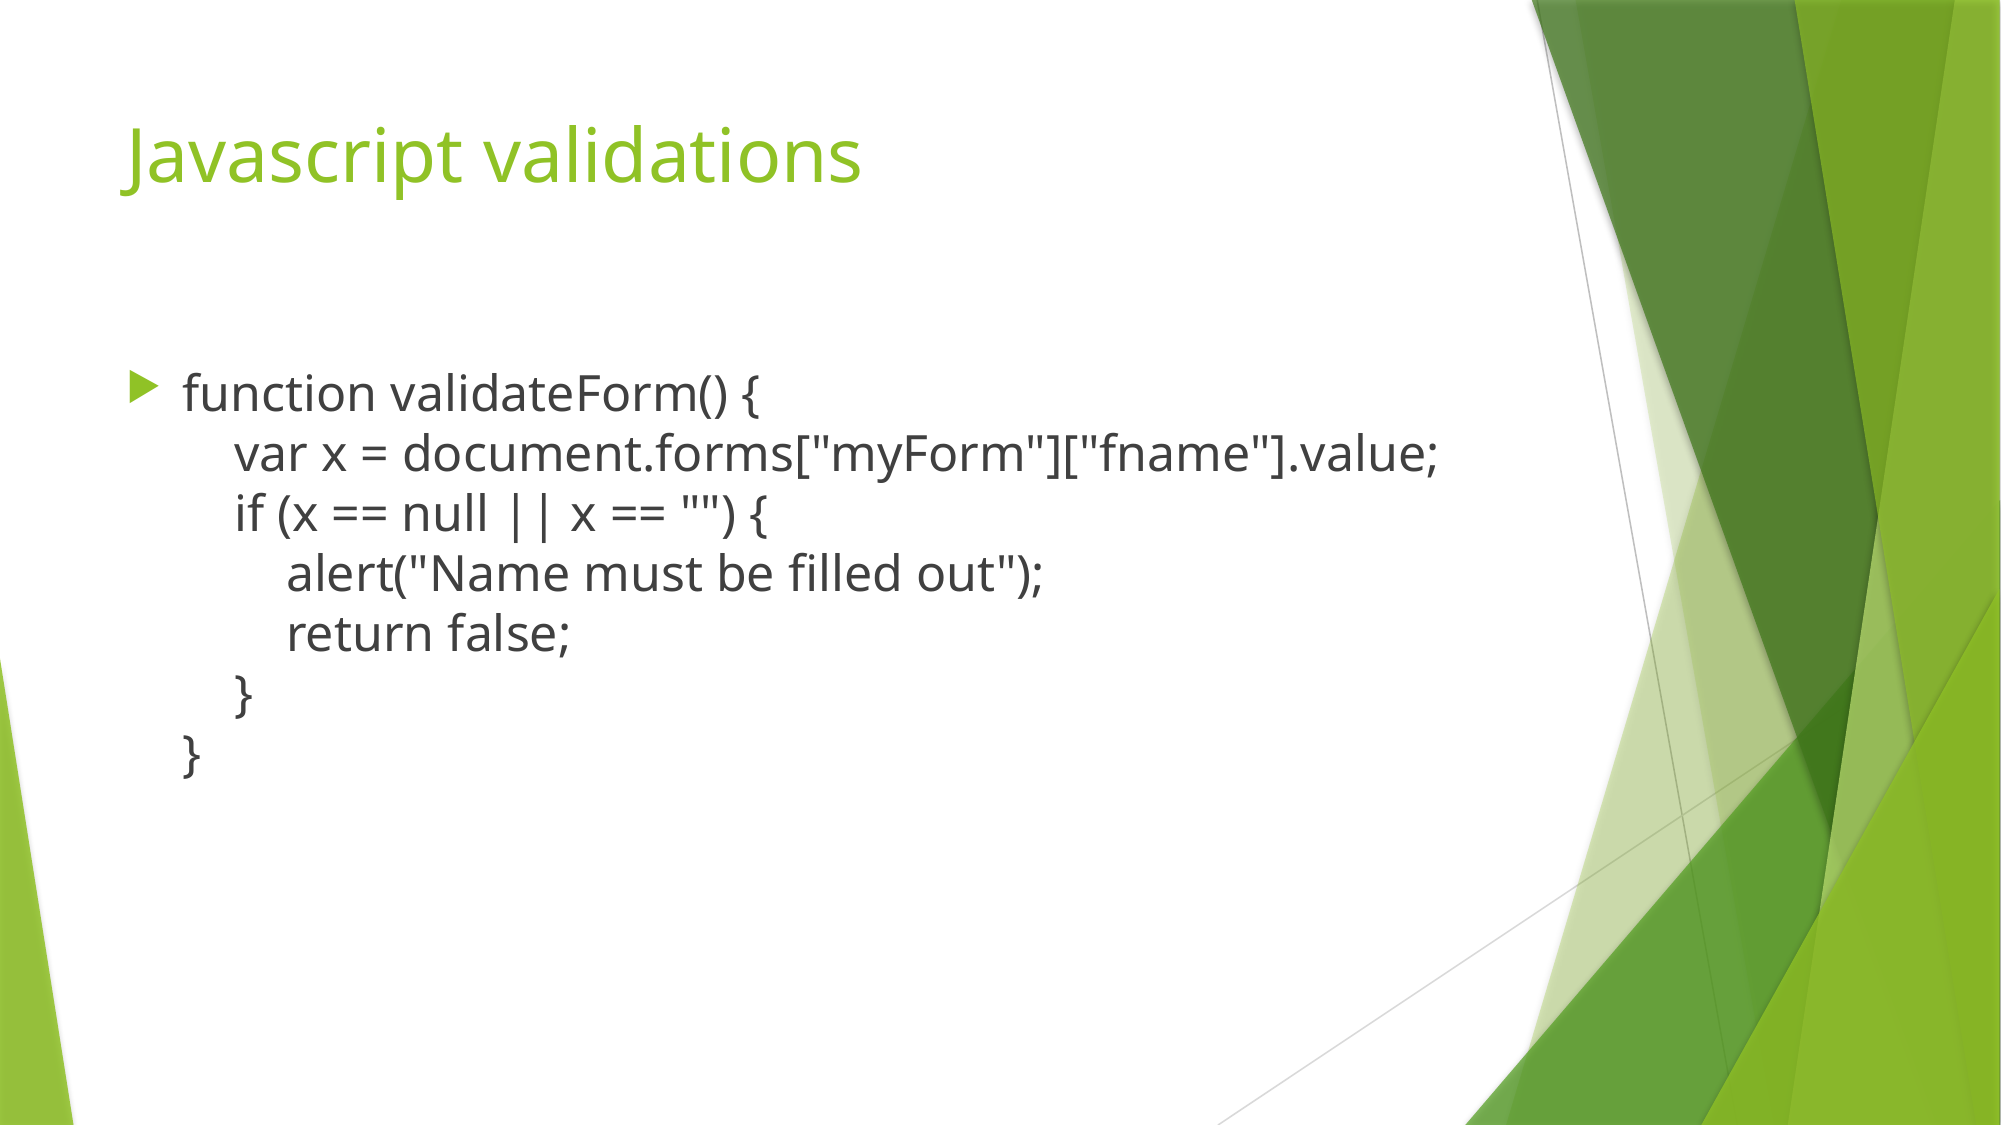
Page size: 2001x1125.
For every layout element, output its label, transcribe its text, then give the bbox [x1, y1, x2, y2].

title Javascript validations [111, 99, 1522, 317]
list function validateForm() { var x = document.forms["myForm"]["fname"].value; if (x == null || x == "") { alert("Name must be filled out"); return false; } } [111, 354, 1522, 992]
